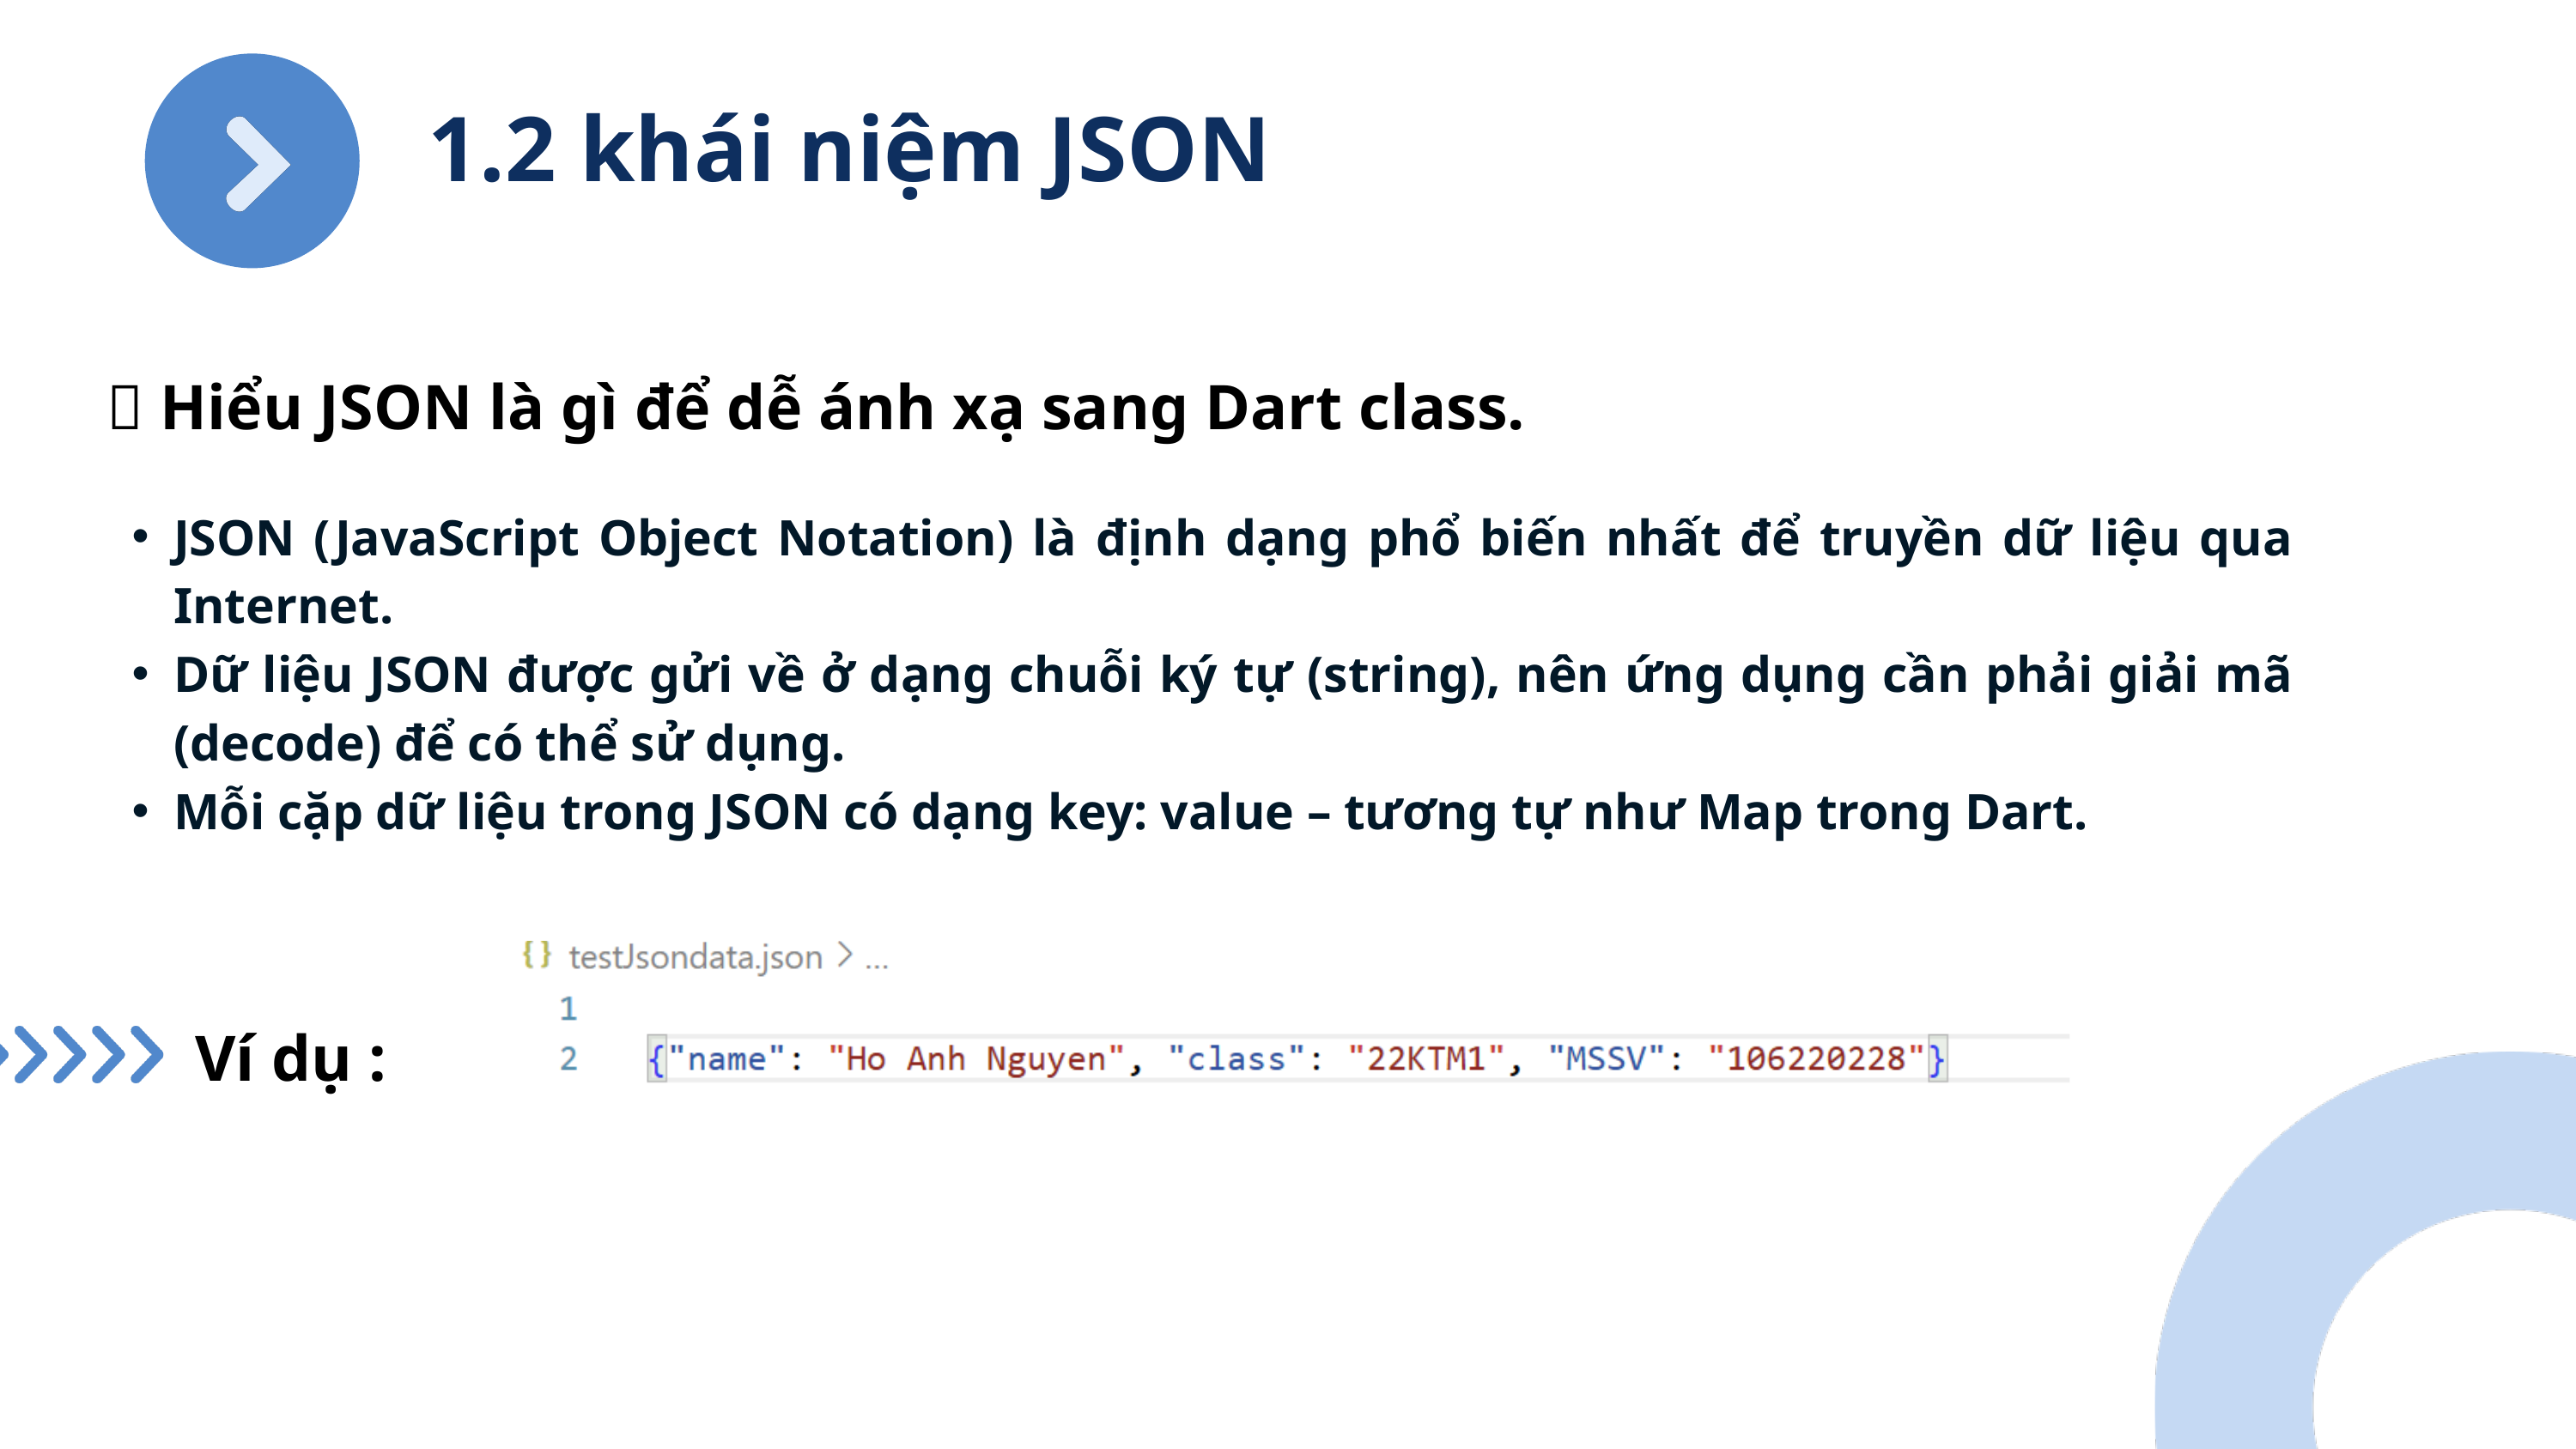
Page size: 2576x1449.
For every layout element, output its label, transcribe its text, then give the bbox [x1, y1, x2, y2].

text_box 1.2 khái niệm JSON [428, 86, 1388, 200]
text_box [477, 941, 2070, 1162]
text_box [0, 1025, 164, 1083]
text_box [2154, 1052, 2576, 1449]
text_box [144, 53, 360, 269]
text_box 🎯 Hiểu JSON là gì để dễ ánh xạ sang Dart class. [0, 355, 1658, 442]
text_box JSON (JavaScript Object Notation) là định dạng phổ biến nhất để truyền dữ liệu qua Internet. Dữ liệu JSON được gửi về ở dạng chuỗi ký tự (string), nên ứng dụng cần phải giải mã (decode) để có thể sử dụng. Mỗi cặp dữ liệu trong JSON có dạng key: value – tương tự như Map trong Dart. [90, 496, 2293, 908]
text_box Ví dụ : [189, 1005, 393, 1094]
